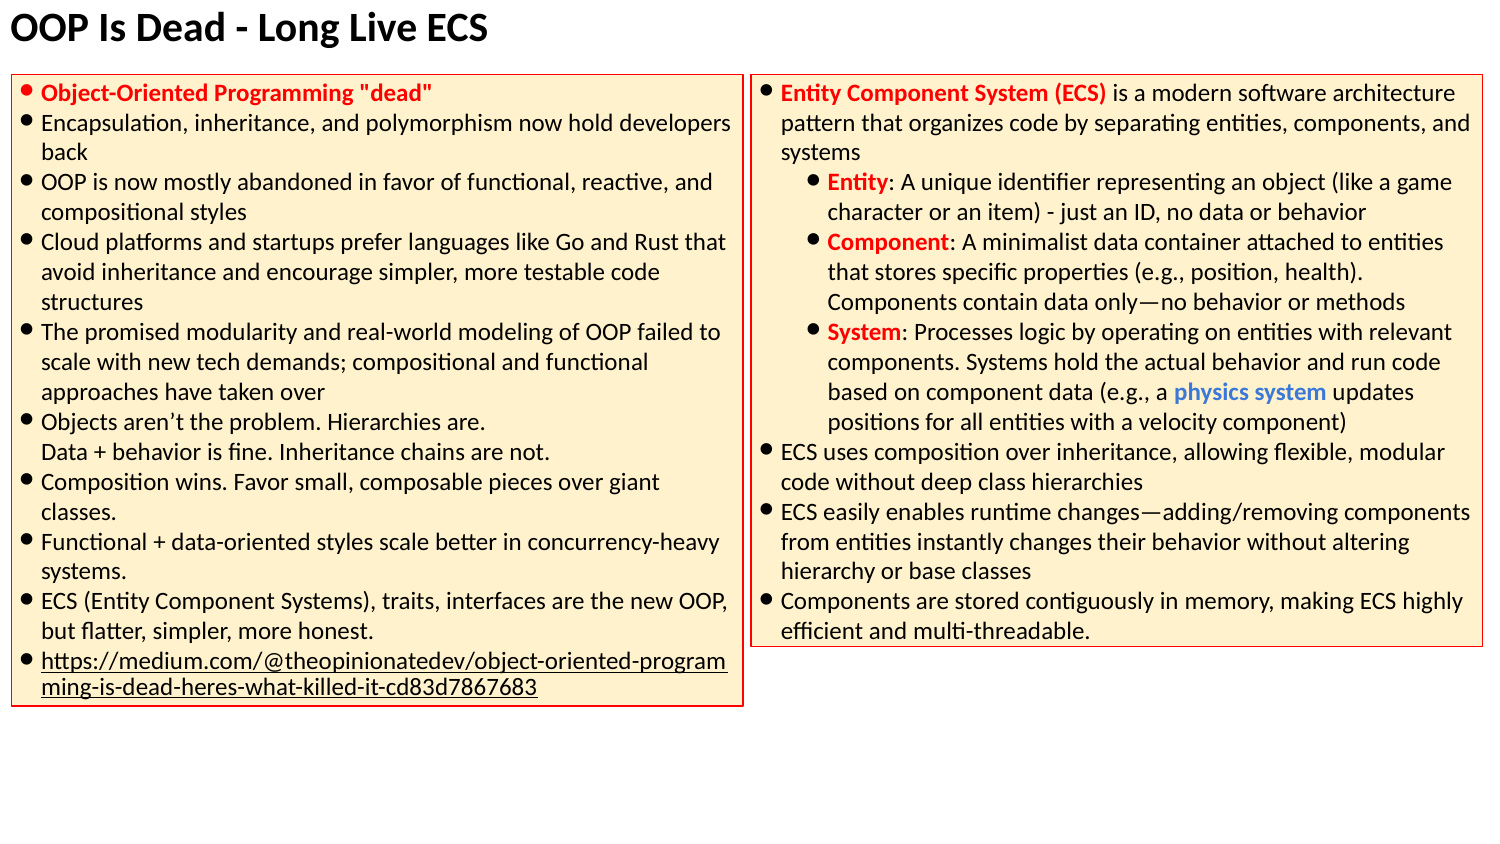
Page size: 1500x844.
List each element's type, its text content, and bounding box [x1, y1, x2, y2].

text_box OOP Is Dead - Long Live ECS [9, 0, 533, 52]
text_box Entity Component System (ECS) is a modern software architecture pattern that organizes code by separating entities, components, and systems Entity: A unique identifier representing an object (like a game character or an item) - just an ID, no data or behavior Component: A minimalist data container attached to entities that stores specific properties (e.g., position, health). Components contain data only—no behavior or methods System: Processes logic by operating on entities with relevant components. Systems hold the actual behavior and run code based on component data (e.g., a physics system updates positions for all entities with a velocity component) ECS uses composition over inheritance, allowing flexible, modular code without deep class hierarchies ECS easily enables runtime changes—adding/removing components from entities instantly changes their behavior without altering hierarchy or base classes Components are stored contiguously in memory, making ECS highly efficient and multi-threadable. [751, 74, 1483, 647]
text_box Object-Oriented Programming "dead" Encapsulation, inheritance, and polymorphism now hold developers back OOP is now mostly abandoned in favor of functional, reactive, and compositional styles Cloud platforms and startups prefer languages like Go and Rust that avoid inheritance and encourage simpler, more testable code structures The promised modularity and real-world modeling of OOP failed to scale with new tech demands; compositional and functional approaches have taken over Objects aren’t the problem. Hierarchies are. Data + behavior is fine. Inheritance chains are not. Composition wins. Favor small, composable pieces over giant classes. Functional + data-oriented styles scale better in concurrency-heavy systems. ECS (Entity Component Systems), traits, interfaces are the new OOP, but flatter, simpler, more honest. https://medium.com/@theopinionatedev/object-oriented-programming-is-dead-heres-what-killed-it-cd83d7867683 [11, 74, 744, 707]
